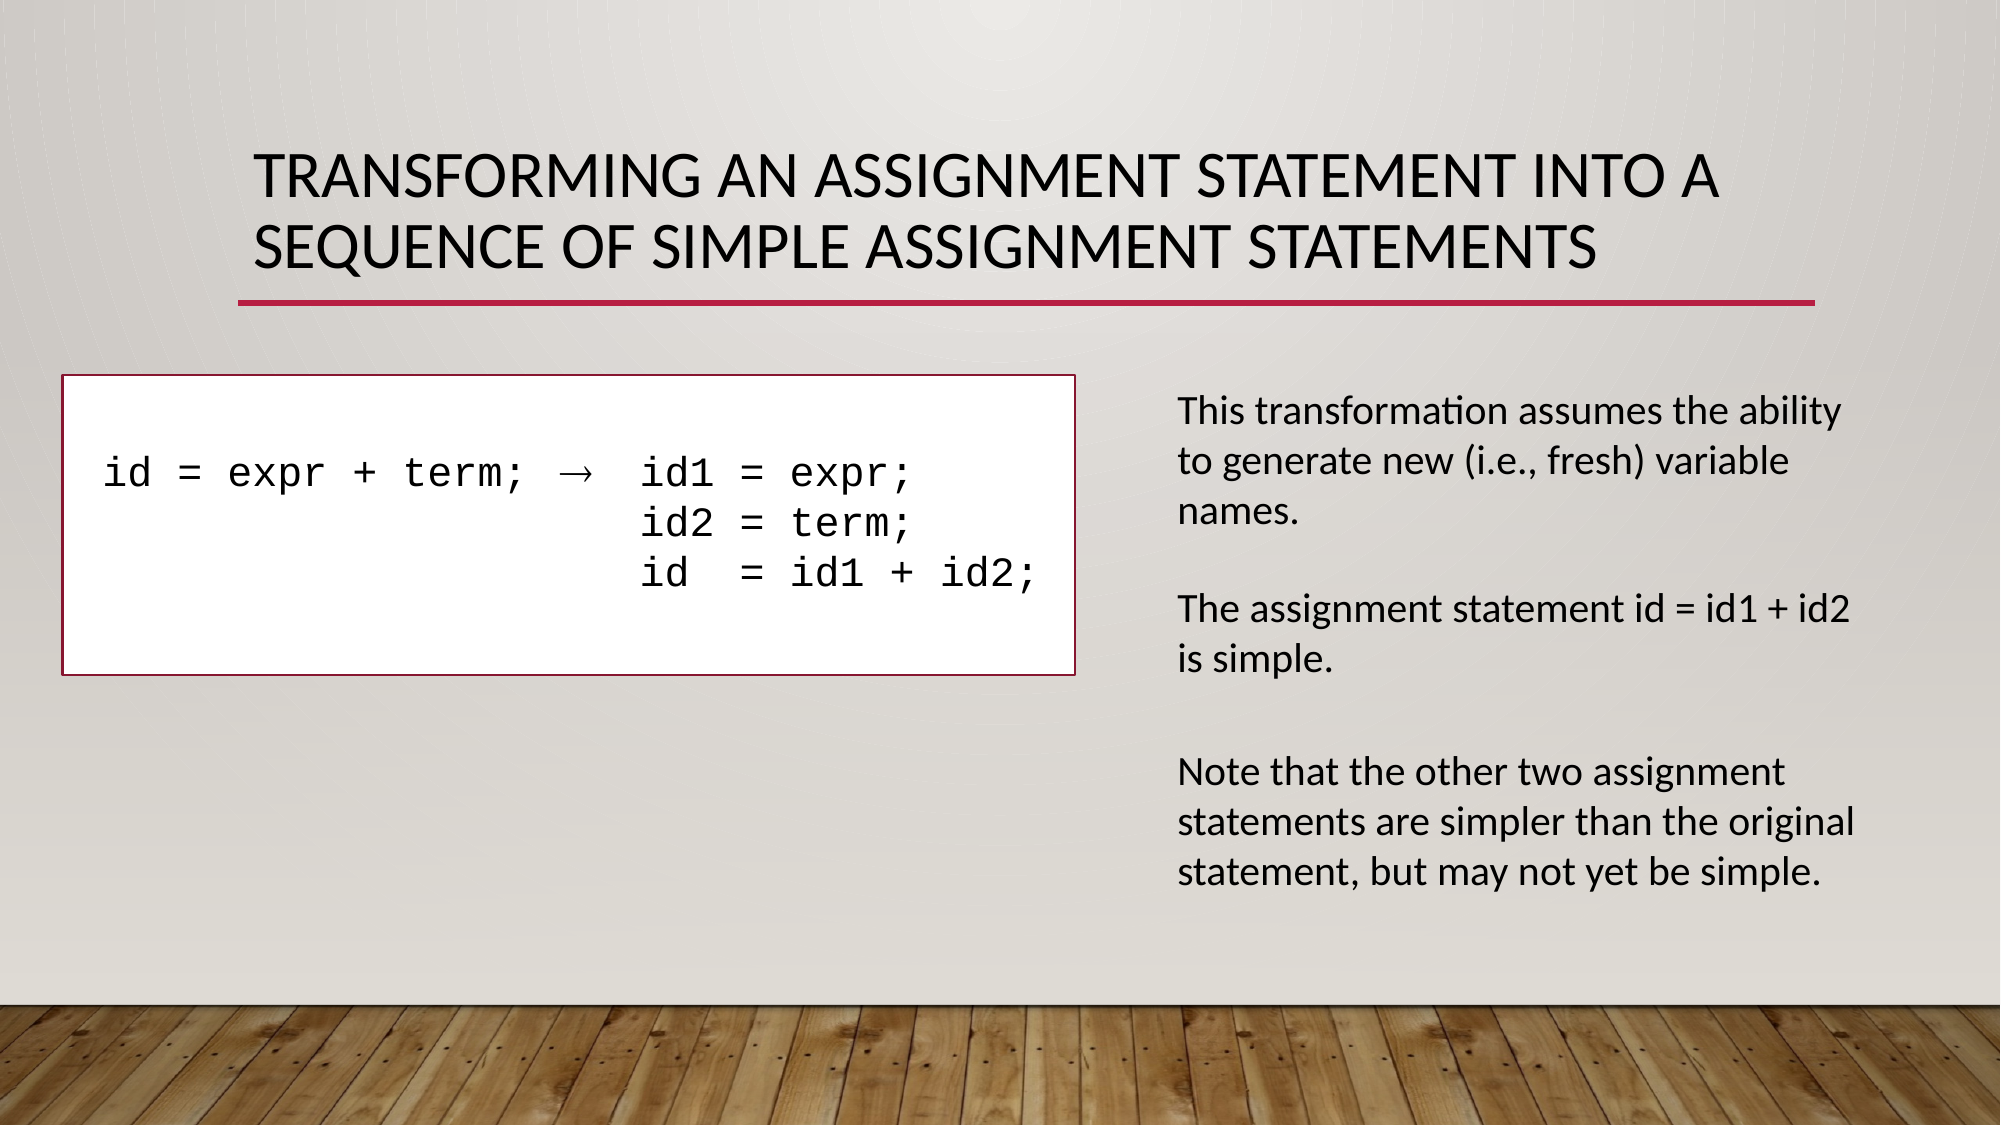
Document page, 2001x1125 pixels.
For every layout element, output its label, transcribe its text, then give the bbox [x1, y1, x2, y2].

title Transforming an assignment statement into a sequence of simple assignment statements [238, 131, 1814, 305]
text_box The assignment statement id = id1 + id2 is simple. [1162, 573, 1875, 688]
text_box [61, 374, 1076, 676]
text_box  [535, 437, 609, 503]
picture [0, 1005, 2000, 1125]
text_box id1 = expr; id2 = term; id = id1 + id2; [624, 437, 1075, 603]
text_box This transformation assumes the ability to generate new (i.e., fresh) variable names. [1162, 375, 1875, 540]
text_box id = expr + term; [87, 437, 535, 503]
text_box Note that the other two assignment statements are simpler than the original statement, but may not yet be simple. [1162, 736, 1875, 901]
